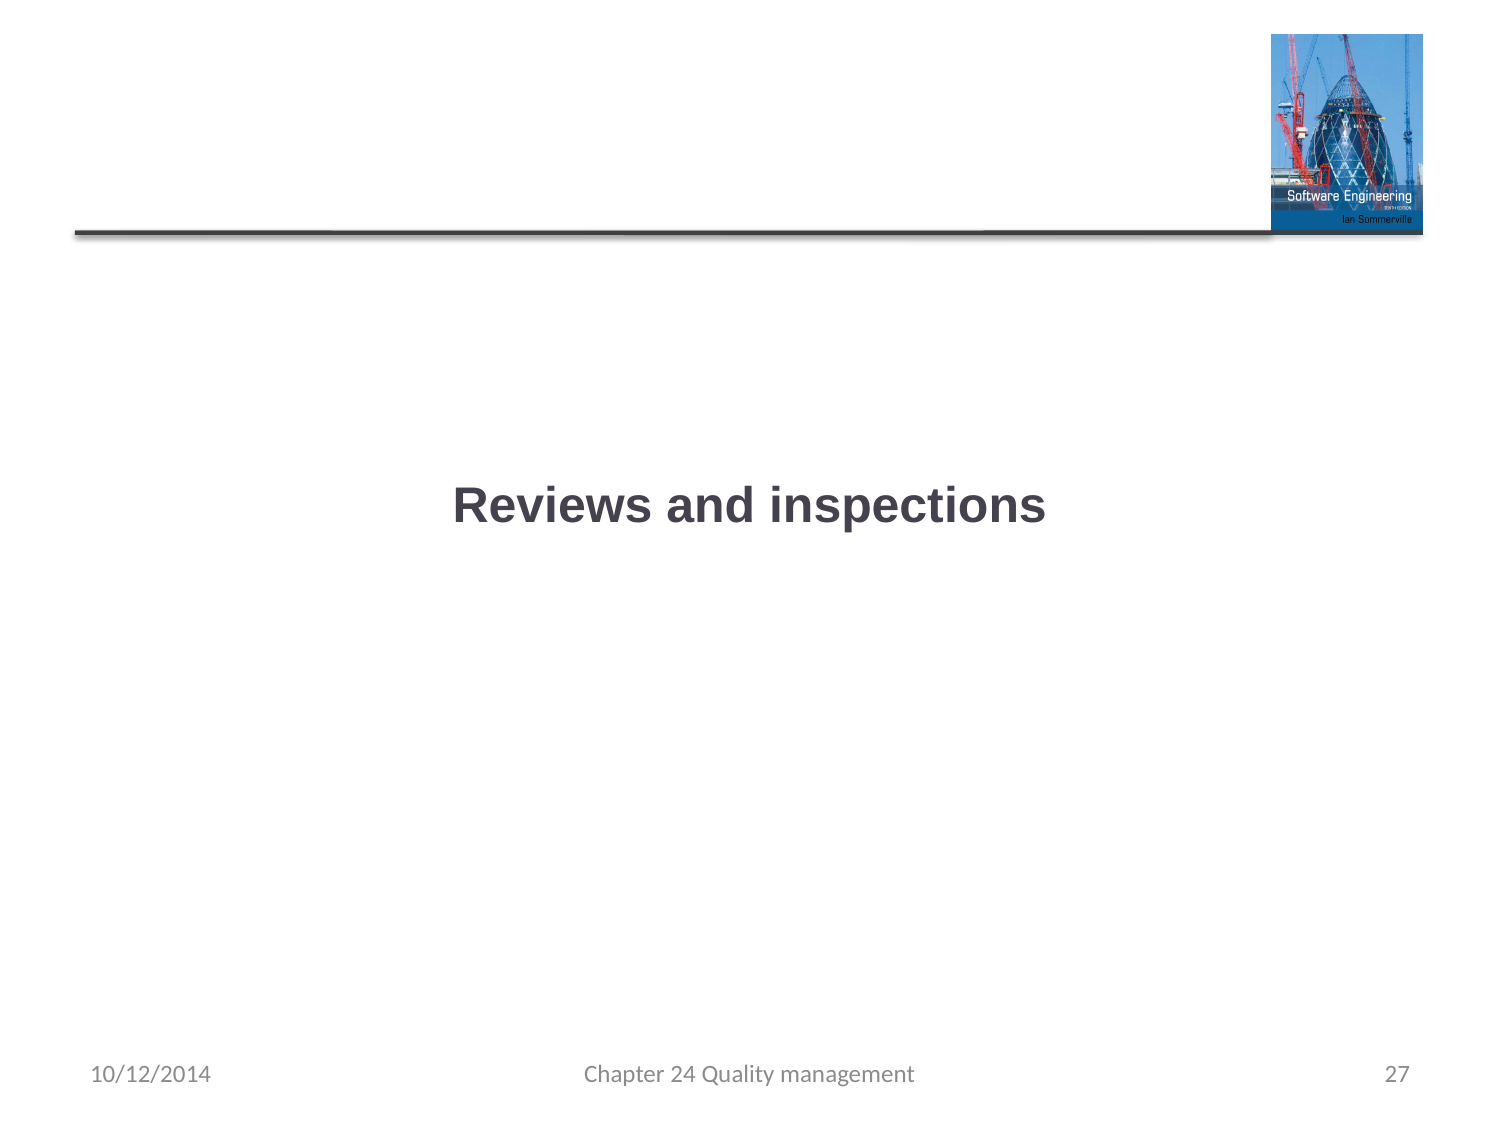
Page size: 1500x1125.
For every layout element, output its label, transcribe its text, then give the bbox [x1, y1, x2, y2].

slide_number 27 [1074, 1042, 1425, 1103]
picture [1271, 34, 1423, 230]
footer Chapter 24 Quality management [512, 1042, 988, 1103]
title Reviews and inspections [76, 408, 1424, 597]
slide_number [75, 1042, 425, 1103]
